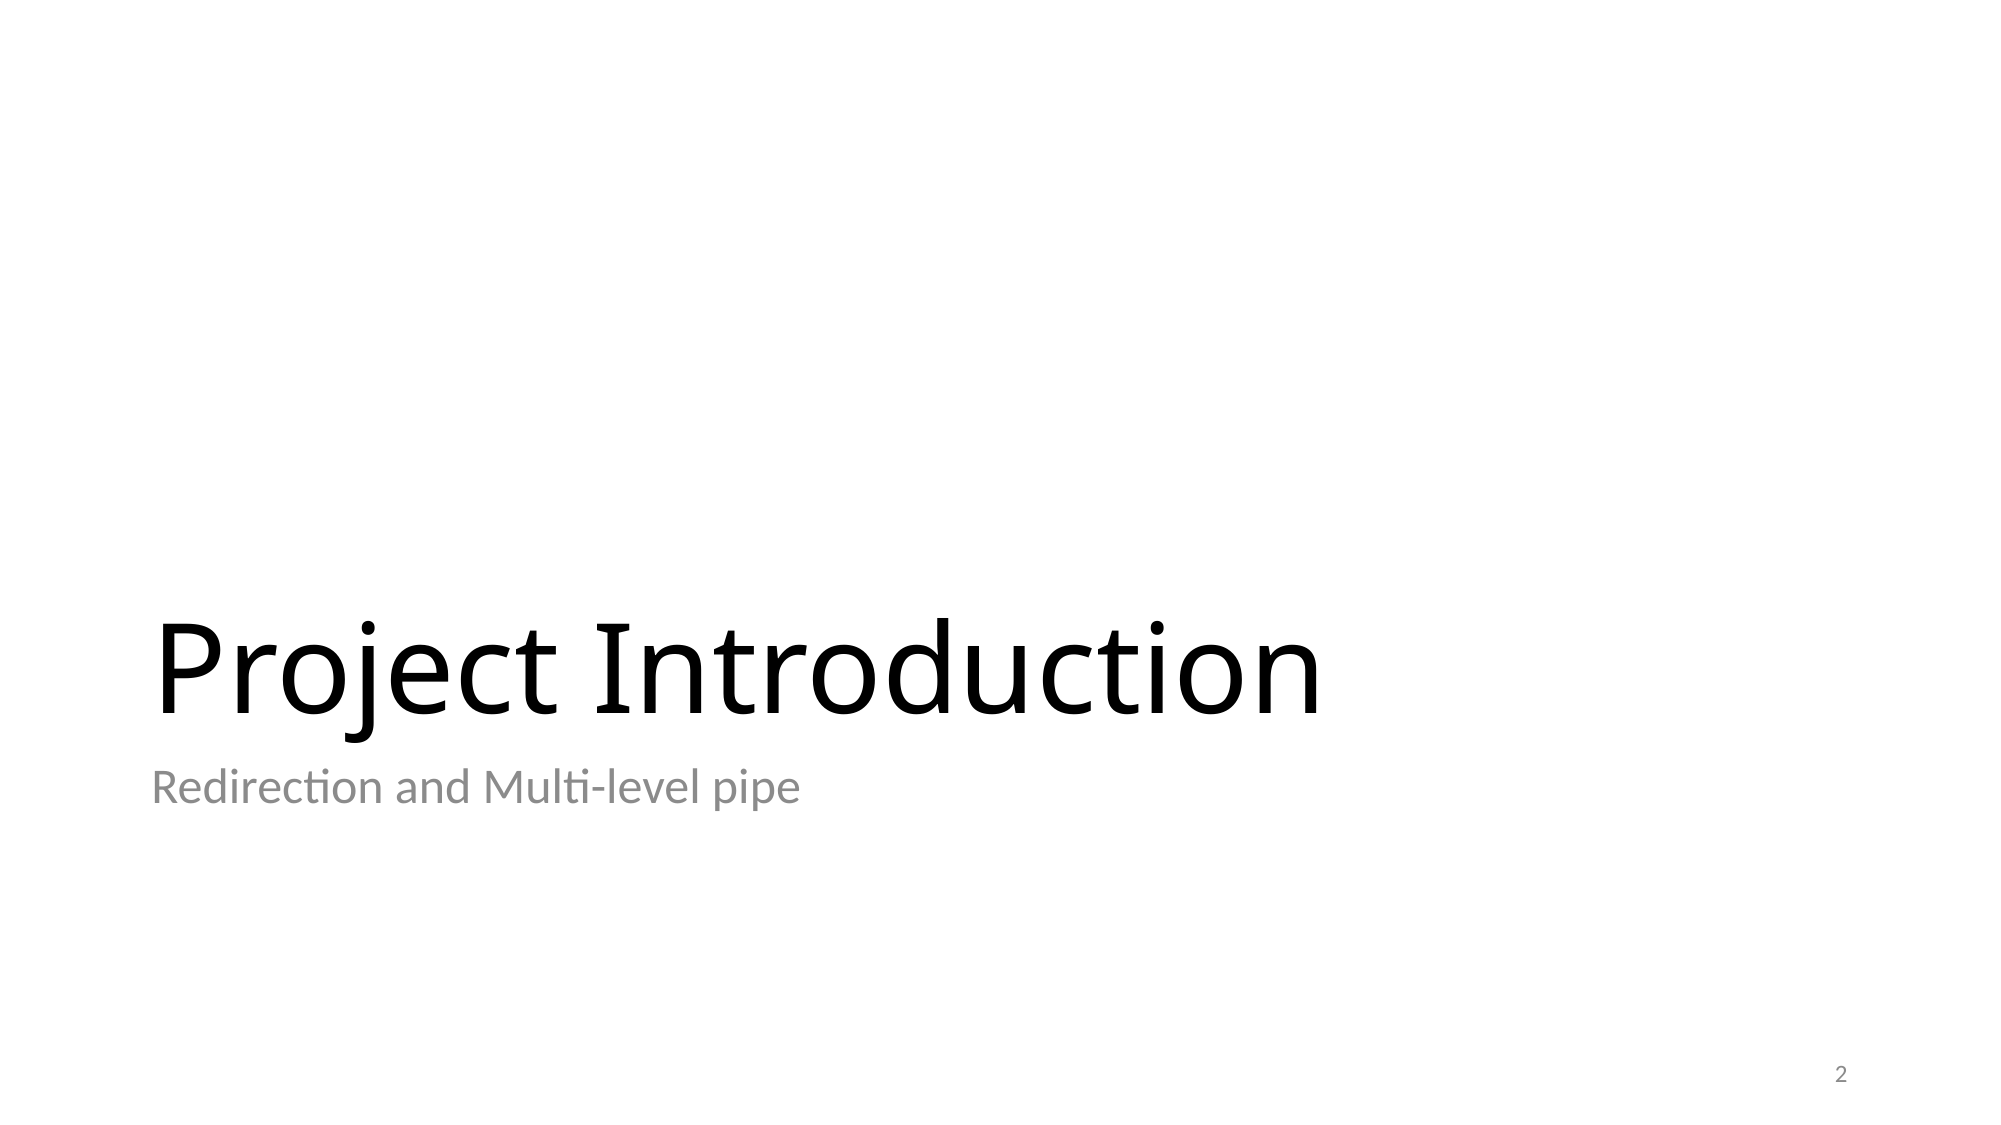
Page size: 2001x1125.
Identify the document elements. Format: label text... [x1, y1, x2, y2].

slide_number 2 [1412, 1042, 1863, 1103]
title Project Introduction [136, 280, 1862, 749]
list Redirection and Multi-level pipe [136, 752, 1862, 999]
